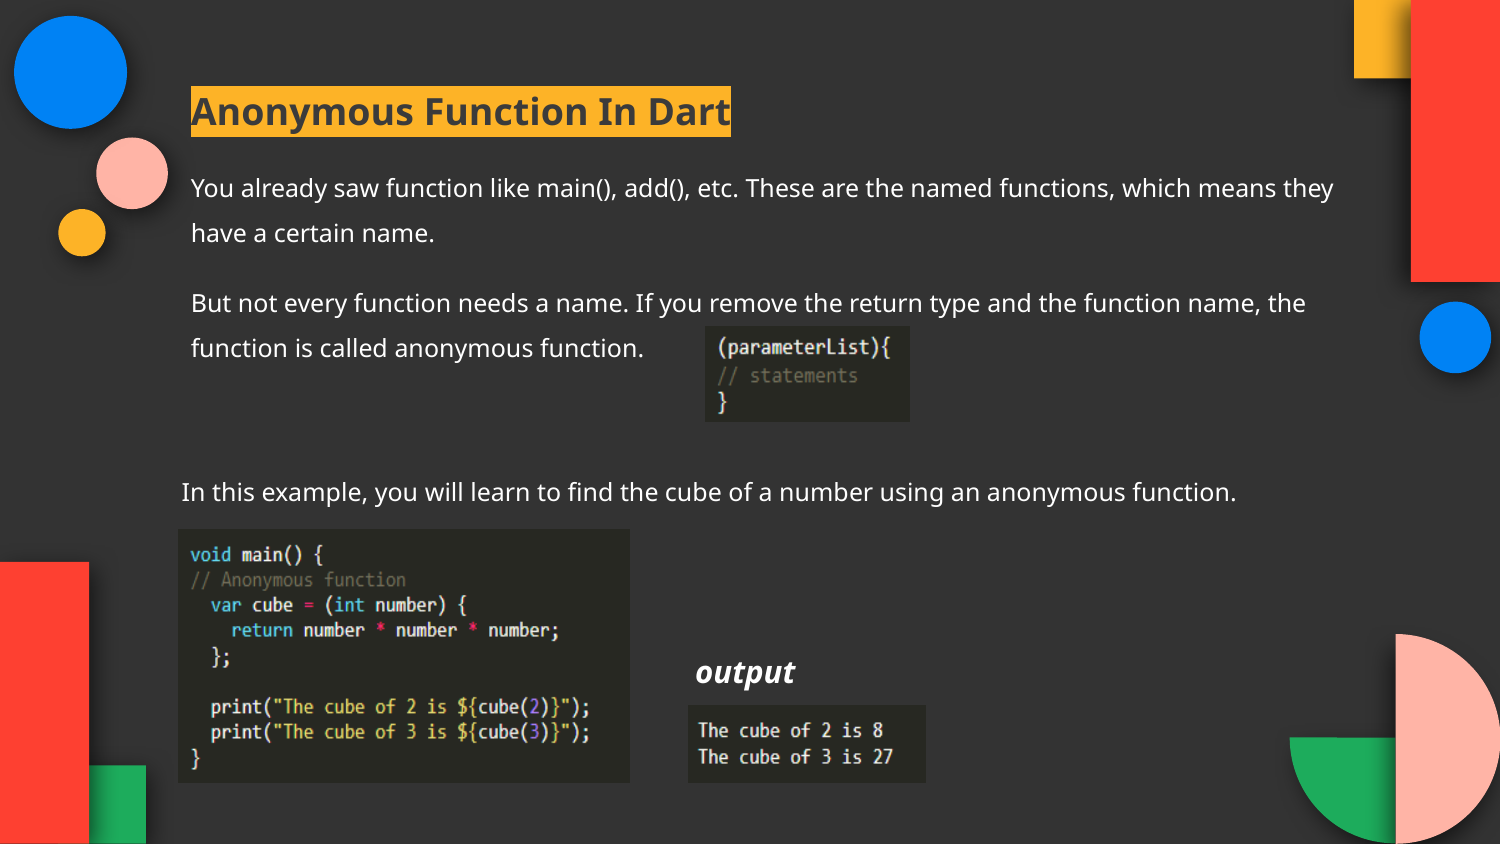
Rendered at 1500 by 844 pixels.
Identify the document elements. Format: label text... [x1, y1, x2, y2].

text_box output [680, 636, 839, 705]
picture [704, 326, 910, 423]
text_box In this example, you will learn to find the cube of a number using an anonymous function. [166, 457, 1334, 522]
picture [688, 704, 926, 784]
picture [178, 529, 630, 784]
text_box Anonymous Function In Dart You already saw function like main(), add(), etc. These are the named functions, which means they have a certain name. But not every function needs a name. If you remove the return type and the function name, the function is called anonymous function. [175, 50, 1383, 378]
